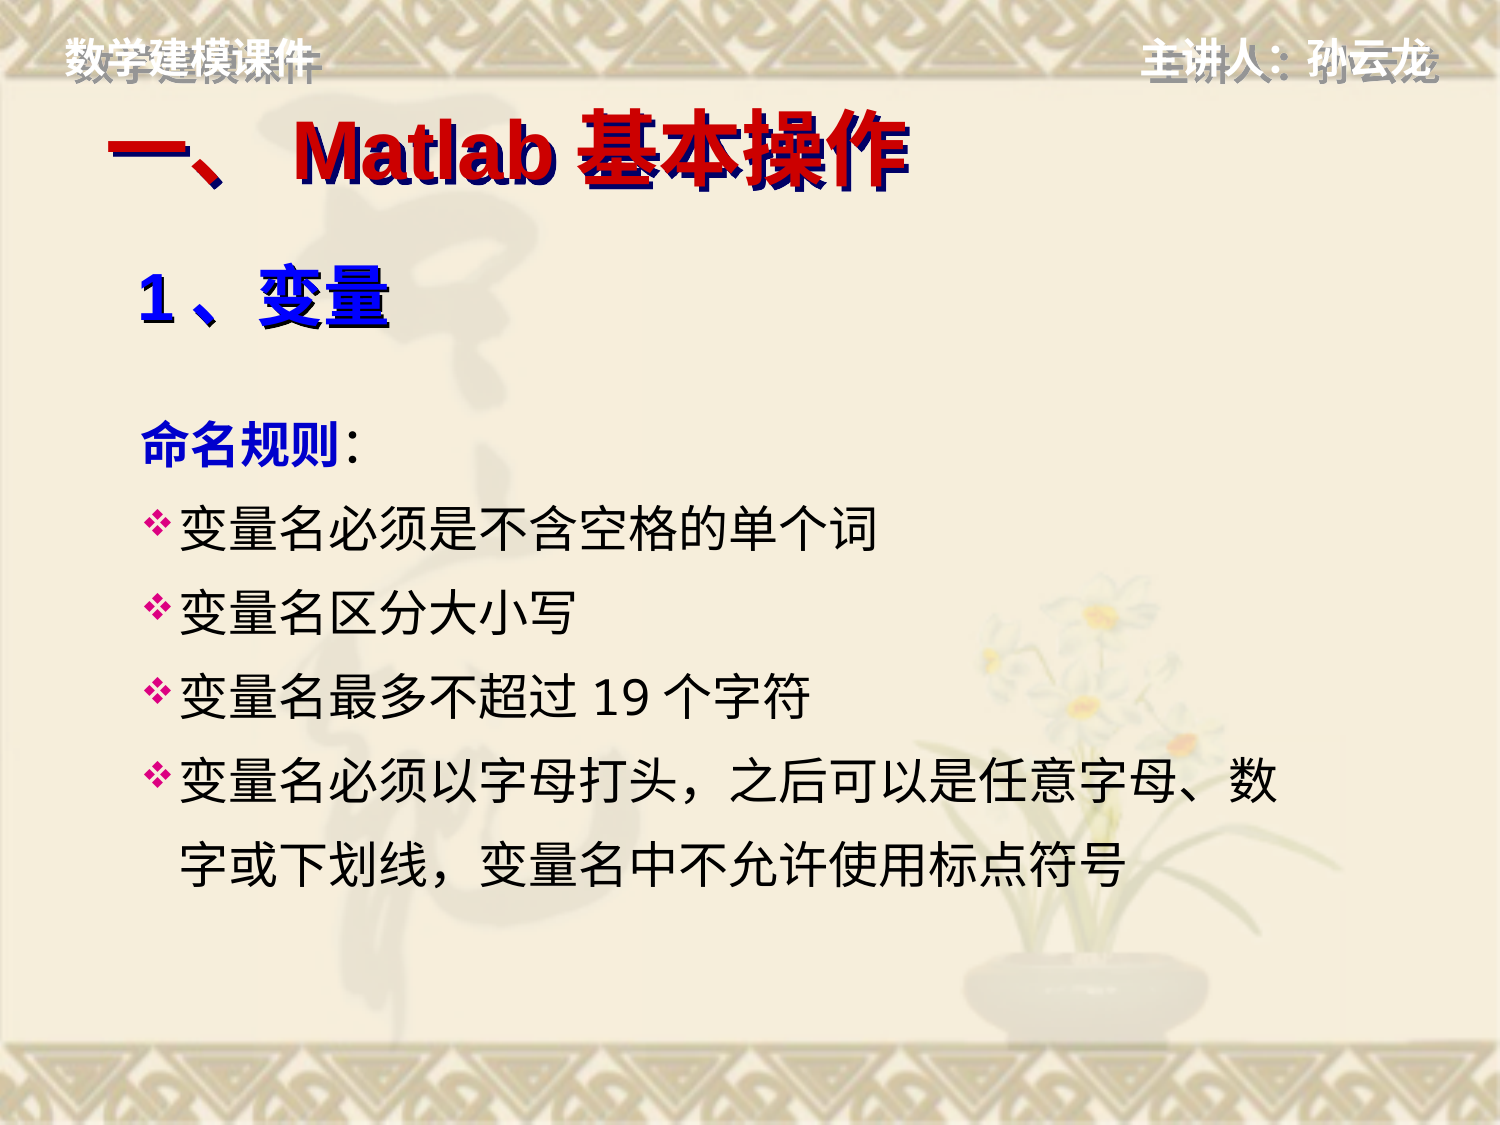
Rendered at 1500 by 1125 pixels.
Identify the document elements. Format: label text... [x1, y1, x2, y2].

text_box 1、变量 [122, 246, 1309, 342]
title 一、Matlab基本操作 [90, 100, 1413, 206]
picture [0, 0, 1500, 1125]
list 命名规则： 变量名必须是不含空格的单个词 变量名区分大小写 变量名最多不超过19个字符 变量名必须以字母打头，之后可以是任意字母、数字或下划线，变量名中不允许使用标点符号 [125, 381, 1328, 901]
